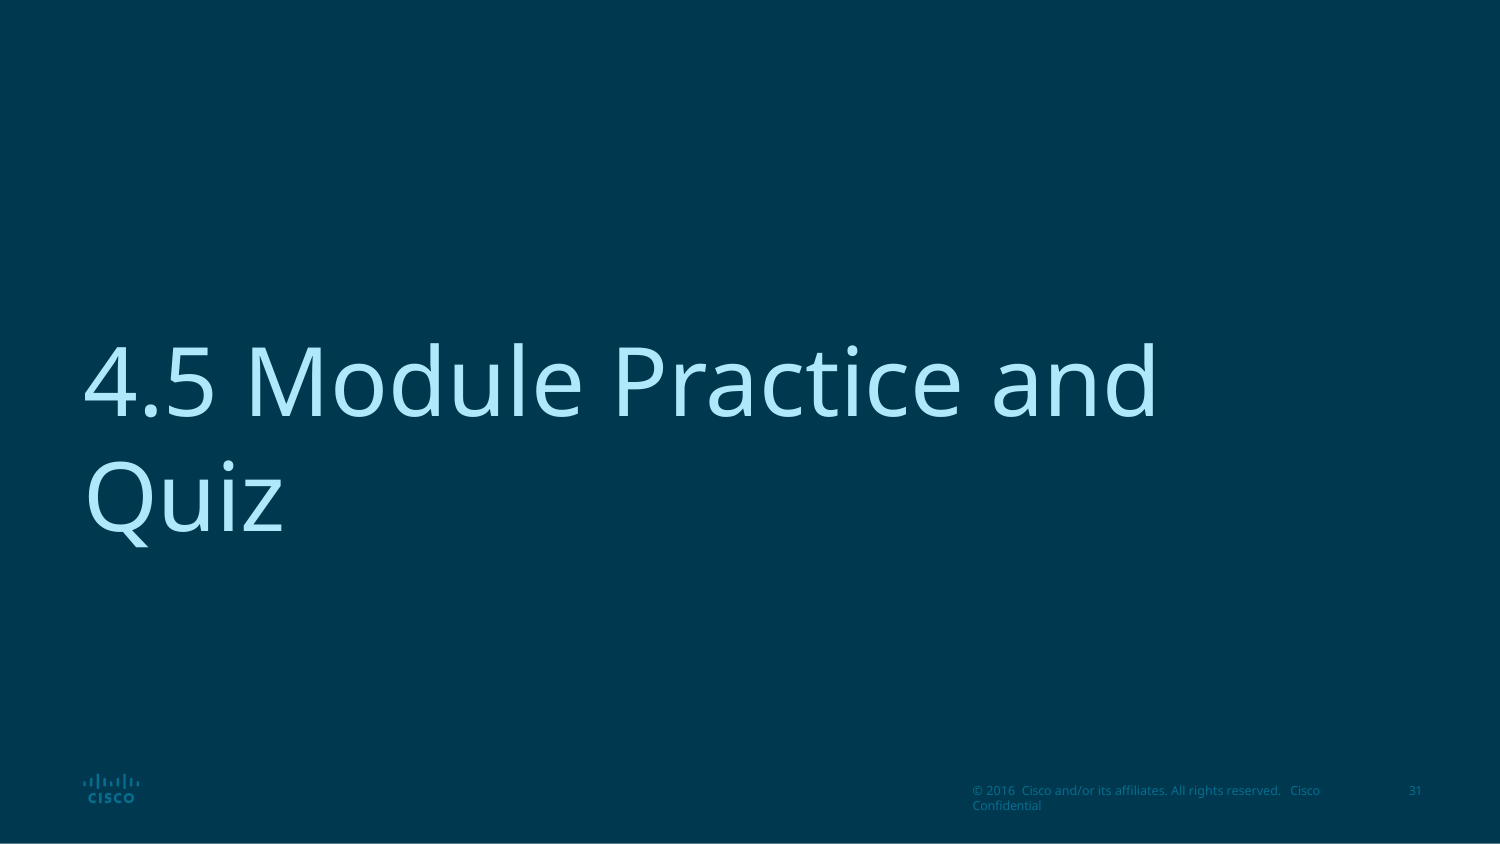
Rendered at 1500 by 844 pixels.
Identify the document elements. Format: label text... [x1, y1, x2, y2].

title 4.5 Module Practice and Quiz [81, 318, 1344, 551]
footer © 2016 Cisco and/or its affiliates. All rights reserved. Cisco Confidential [970, 782, 1381, 844]
slide_number 10 [1406, 782, 1432, 844]
